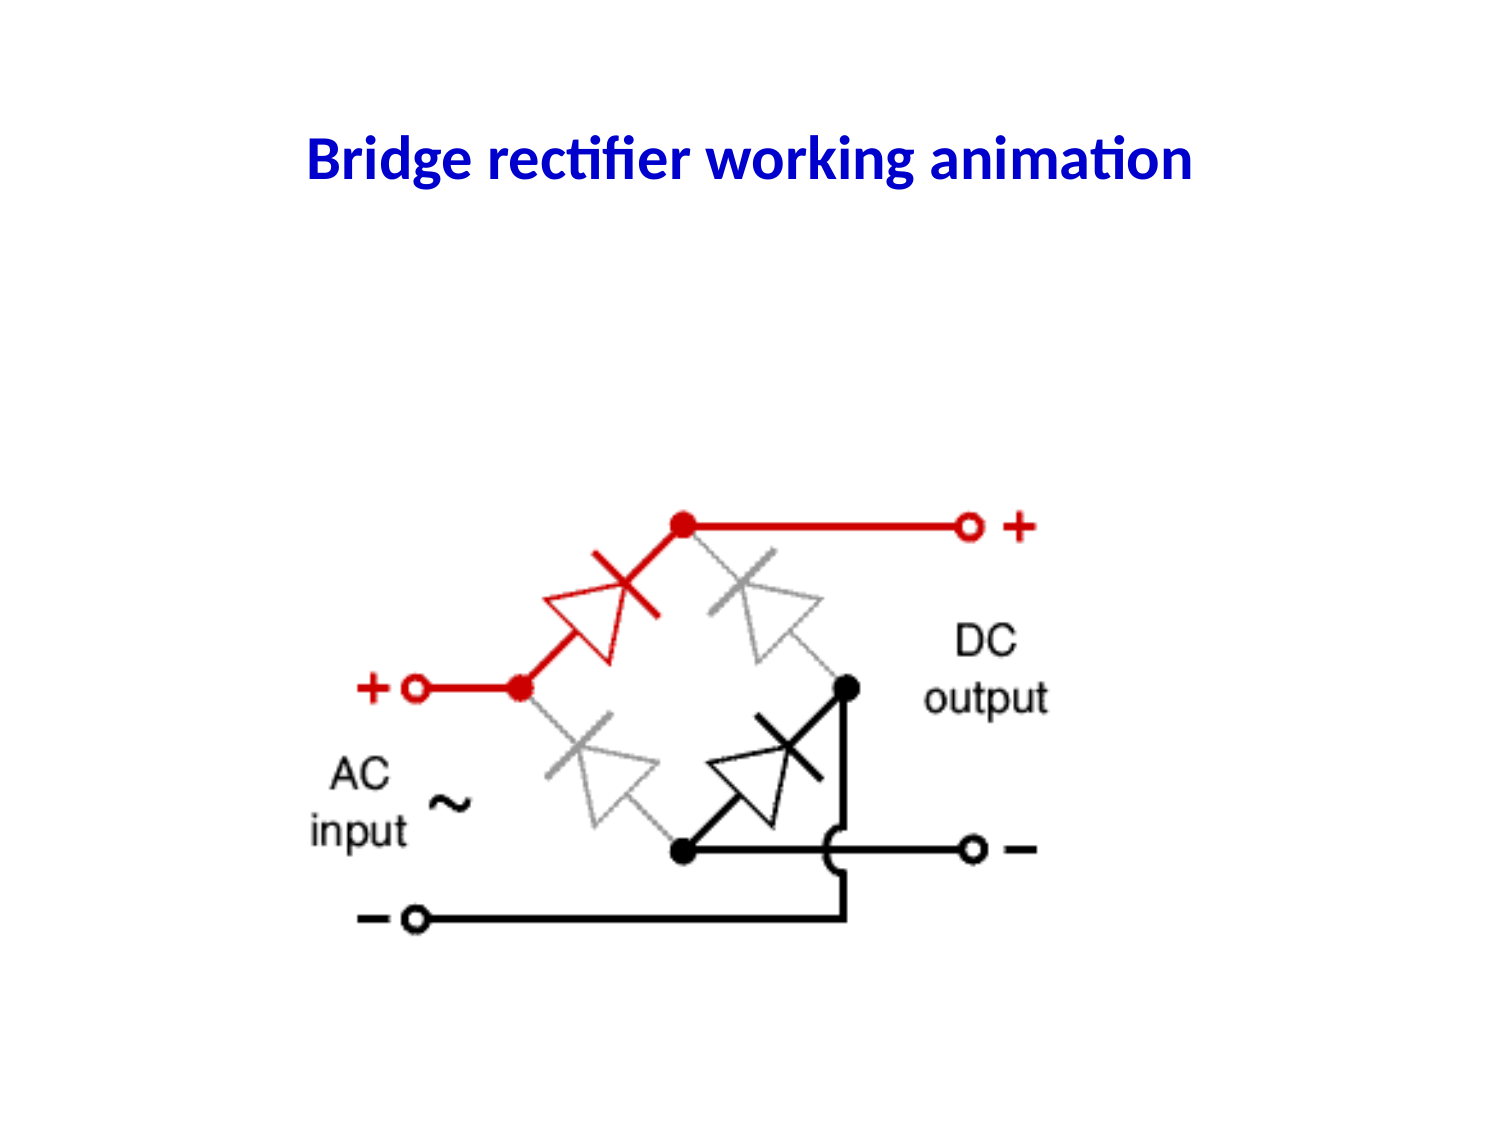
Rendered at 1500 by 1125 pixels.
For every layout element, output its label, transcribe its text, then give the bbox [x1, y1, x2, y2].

title Bridge rectifier working animation [88, 42, 1414, 268]
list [288, 503, 1053, 945]
